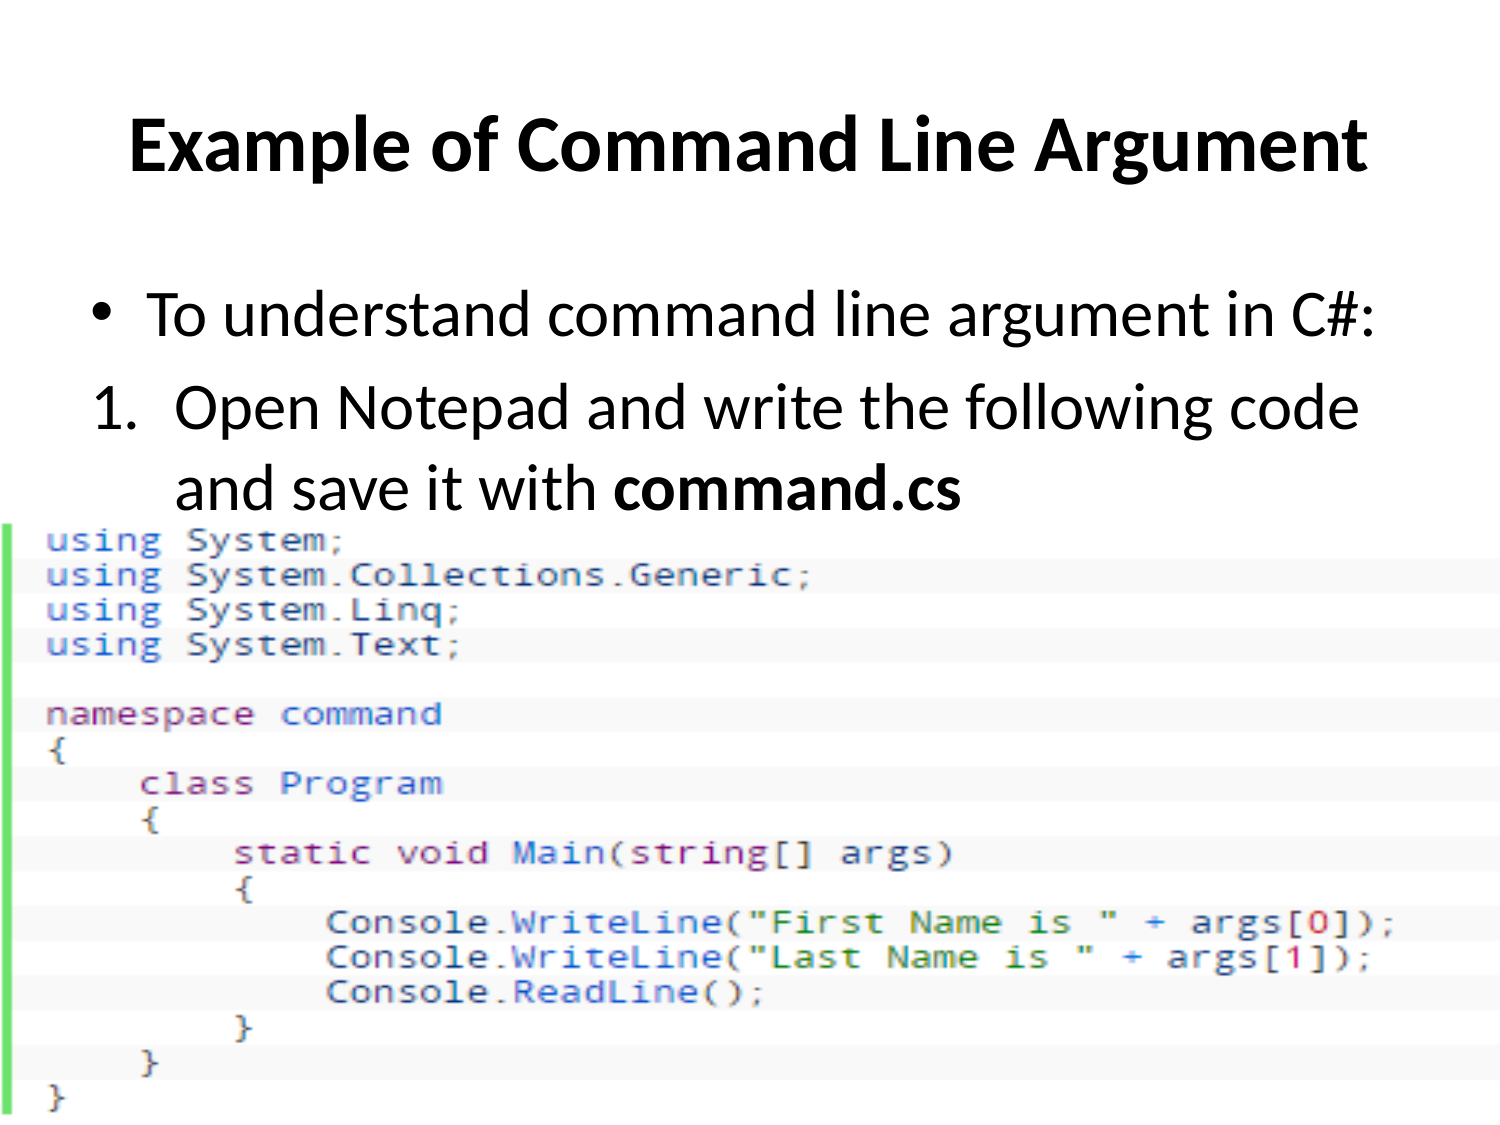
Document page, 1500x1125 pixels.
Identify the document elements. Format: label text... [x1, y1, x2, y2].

title Example of Command Line Argument [75, 45, 1425, 233]
picture [0, 512, 1500, 1125]
list To understand command line argument in C#: Open Notepad and write the following code and save it with command.cs [75, 262, 1425, 510]
